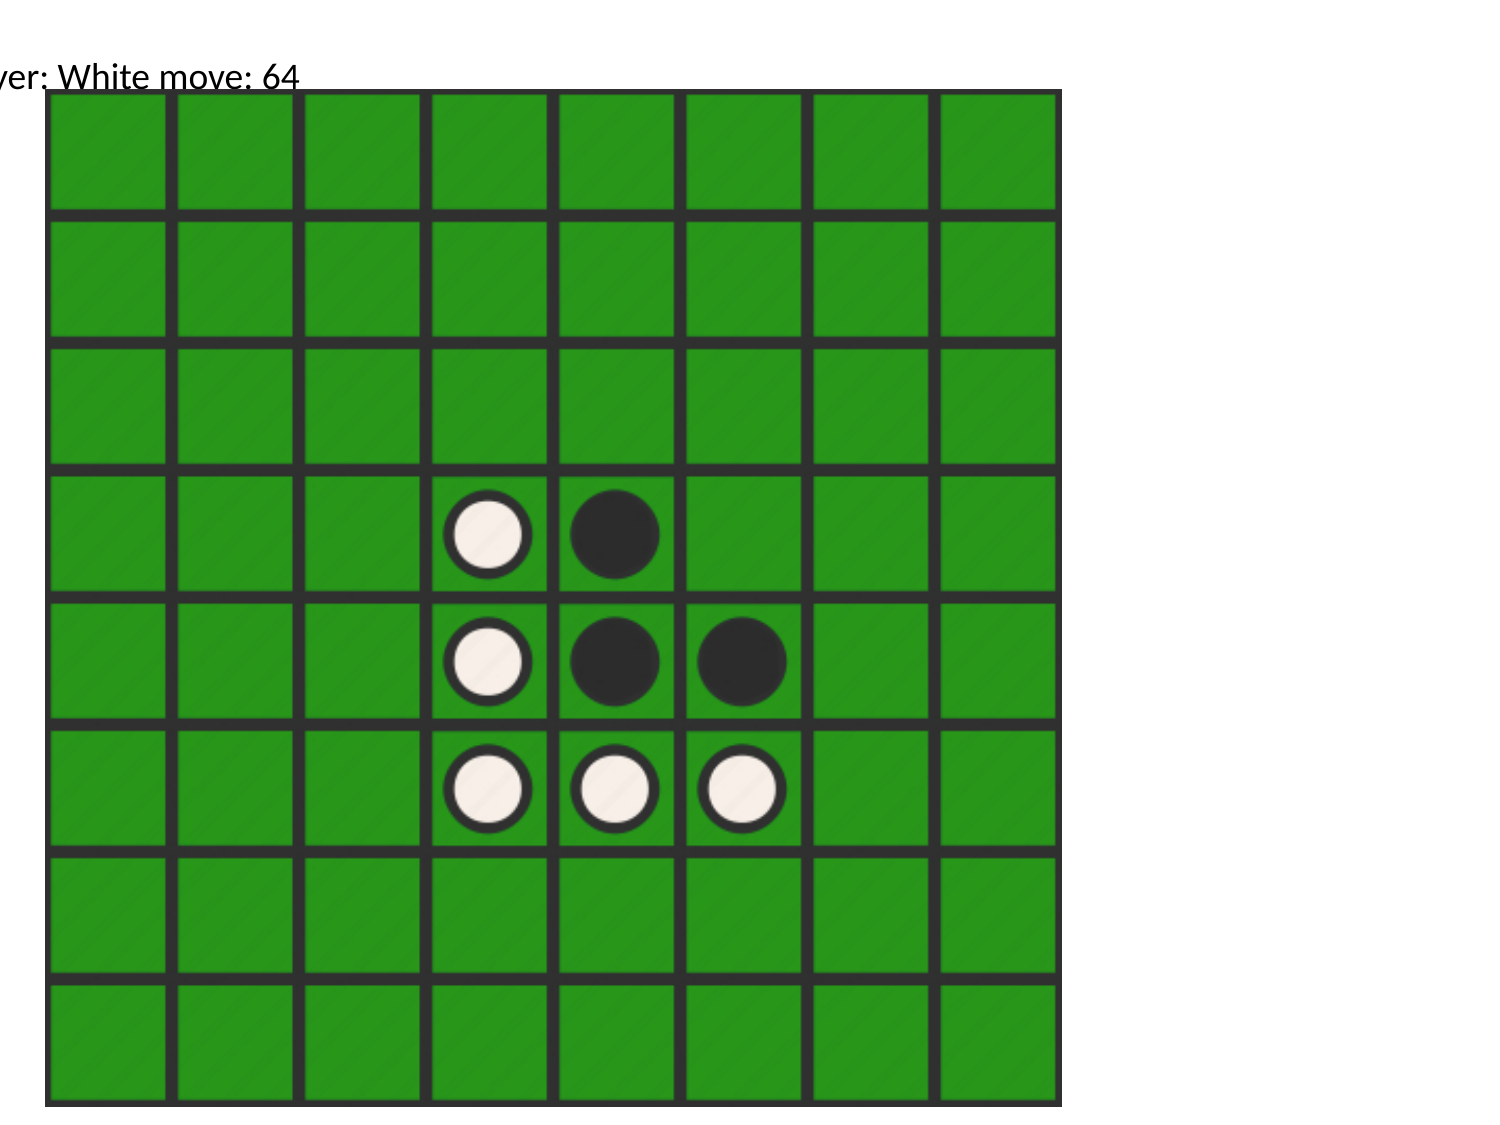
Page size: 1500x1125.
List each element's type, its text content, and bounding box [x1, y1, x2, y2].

picture [44, 89, 1062, 1107]
text_box turn: 4 player: White move: 64 [0, 44, 315, 105]
